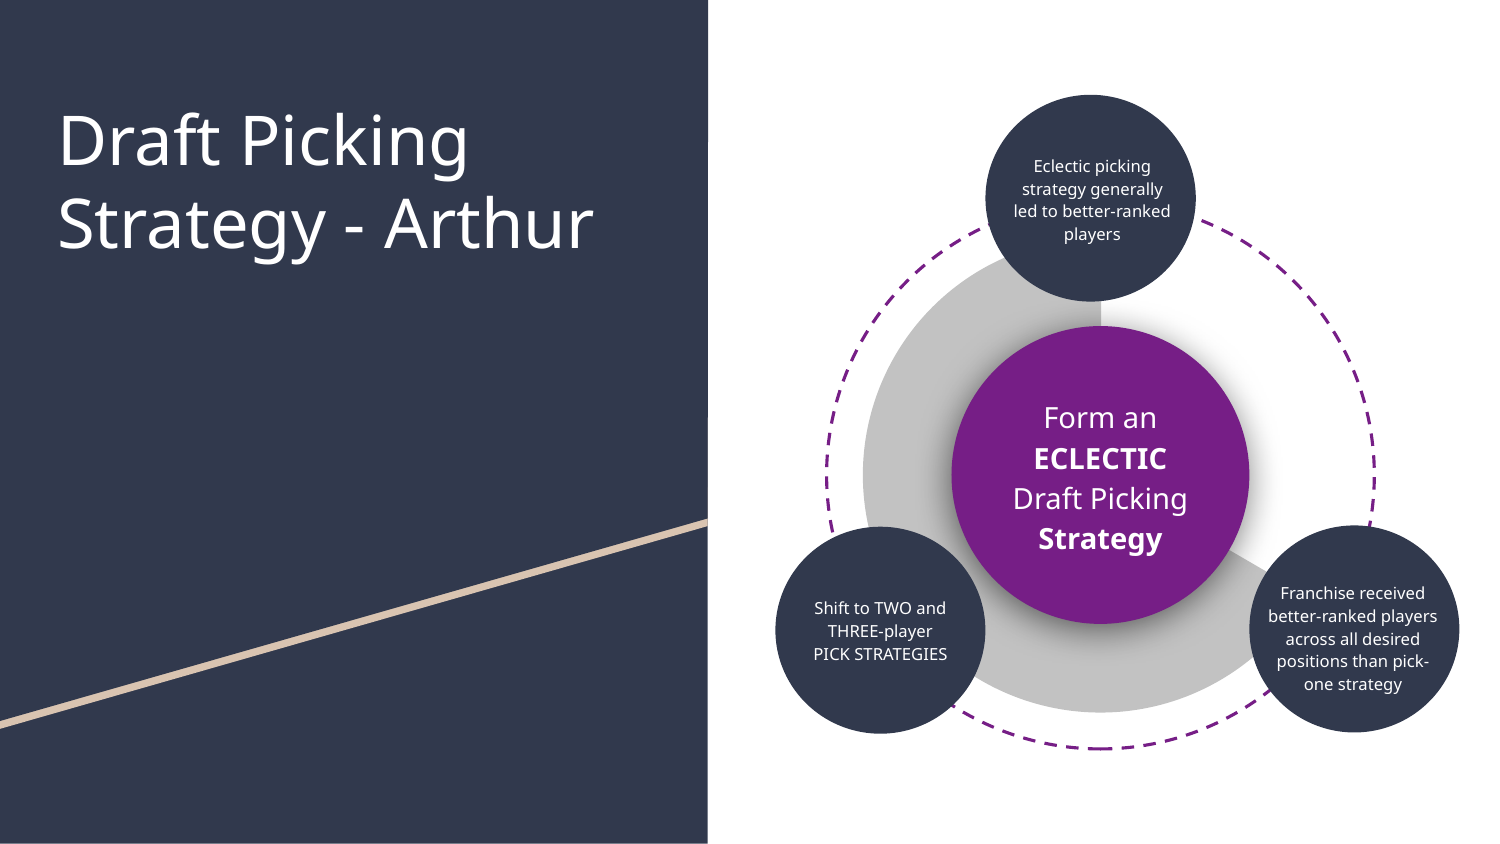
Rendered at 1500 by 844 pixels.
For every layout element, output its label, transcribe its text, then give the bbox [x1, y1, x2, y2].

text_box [775, 94, 1460, 750]
title Draft Picking Strategy - Arthur [42, 82, 750, 494]
